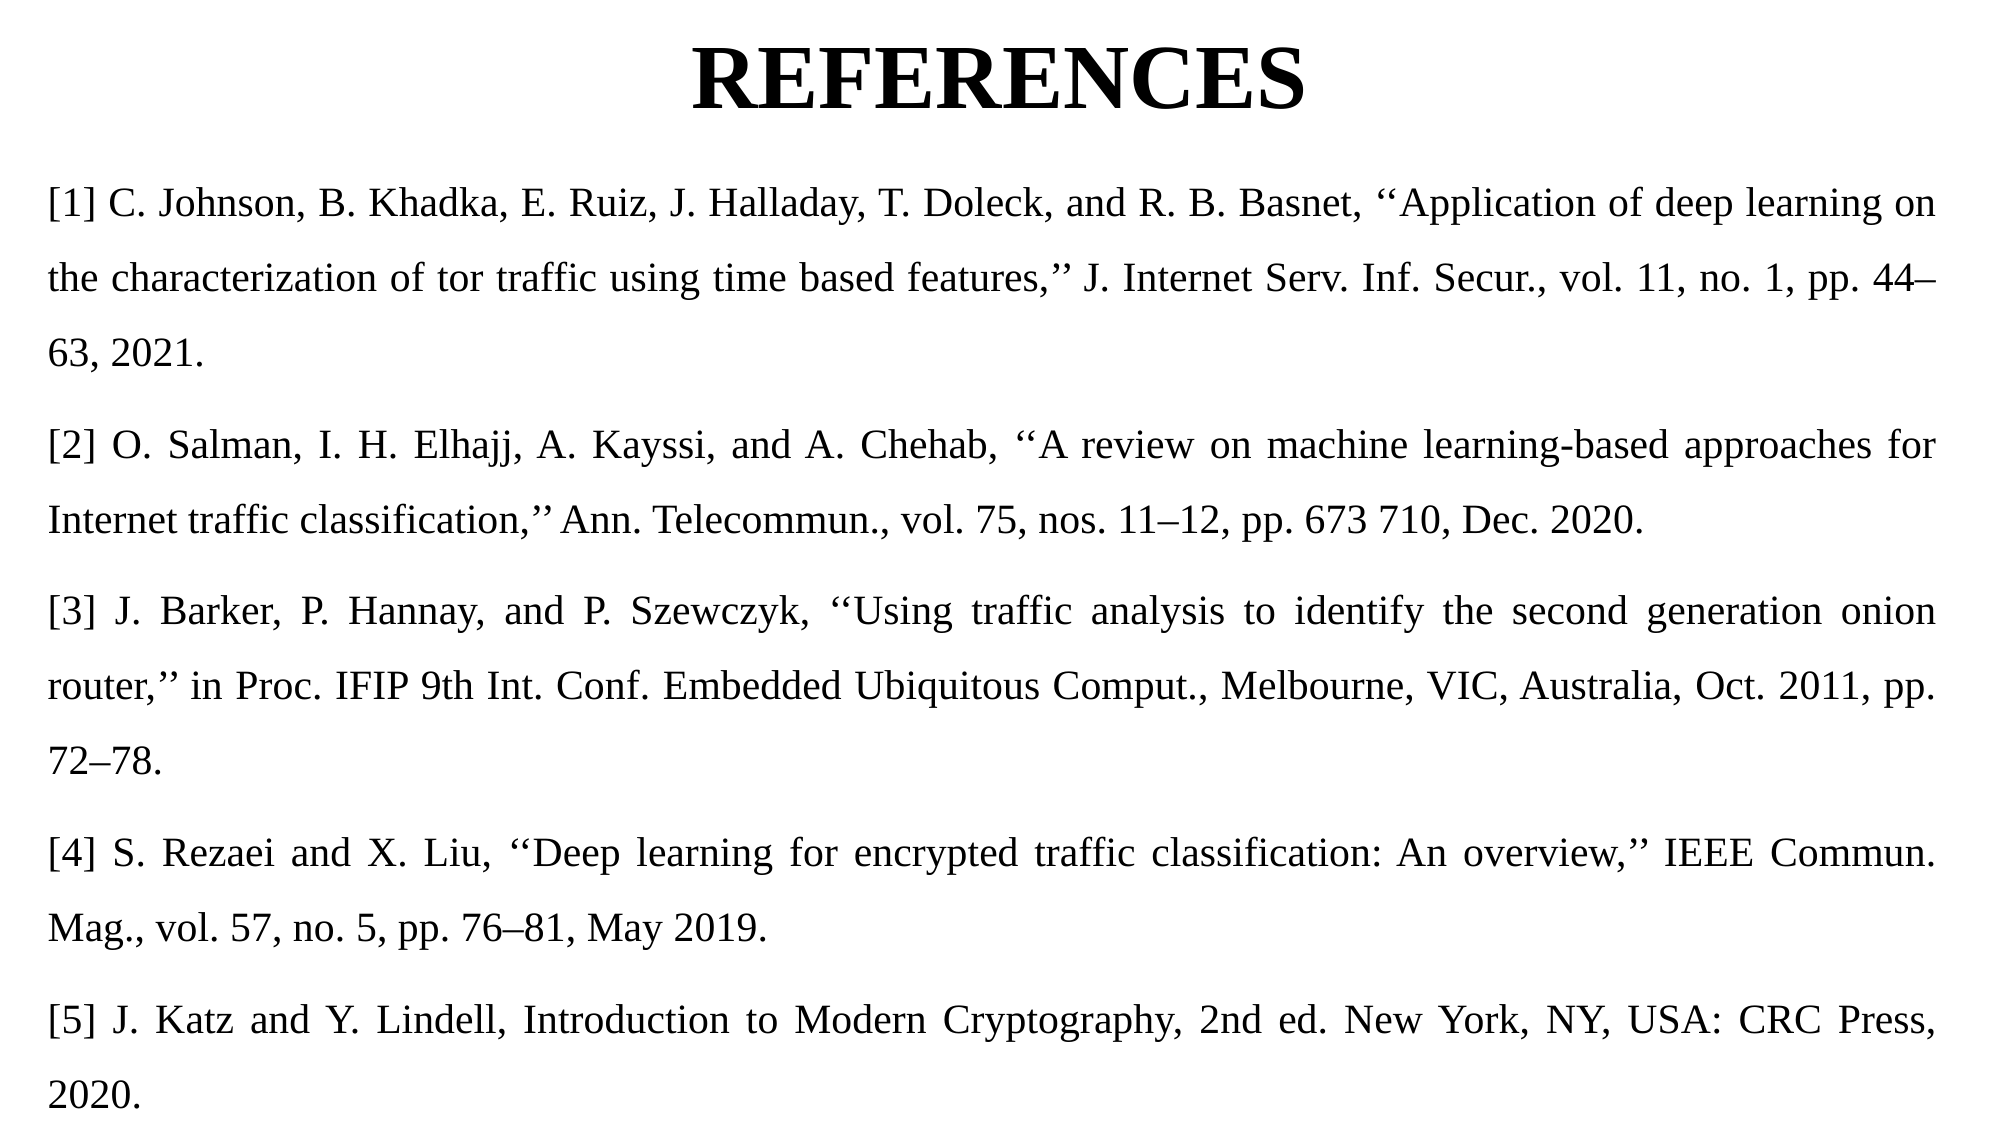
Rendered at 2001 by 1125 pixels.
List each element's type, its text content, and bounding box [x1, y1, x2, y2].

title REFERENCES [268, 0, 1732, 142]
text_box [1] C. Johnson, B. Khadka, E. Ruiz, J. Halladay, T. Doleck, and R. B. Basnet, ‘‘Application of deep learning on the characterization of tor traffic using time based features,’’ J. Internet Serv. Inf. Secur., vol. 11, no. 1, pp. 44–63, 2021. [2] O. Salman, I. H. Elhajj, A. Kayssi, and A. Chehab, ‘‘A review on machine learning-based approaches for Internet traffic classification,’’ Ann. Telecommun., vol. 75, nos. 11–12, pp. 673 710, Dec. 2020. [3] J. Barker, P. Hannay, and P. Szewczyk, ‘‘Using traffic analysis to identify the second generation onion router,’’ in Proc. IFIP 9th Int. Conf. Embedded Ubiquitous Comput., Melbourne, VIC, Australia, Oct. 2011, pp. 72–78. [4] S. Rezaei and X. Liu, ‘‘Deep learning for encrypted traffic classification: An overview,’’ IEEE Commun. Mag., vol. 57, no. 5, pp. 76–81, May 2019. [5] J. Katz and Y. Lindell, Introduction to Modern Cryptography, 2nd ed. New York, NY, USA: CRC Press, 2020. [32, 142, 1953, 1125]
